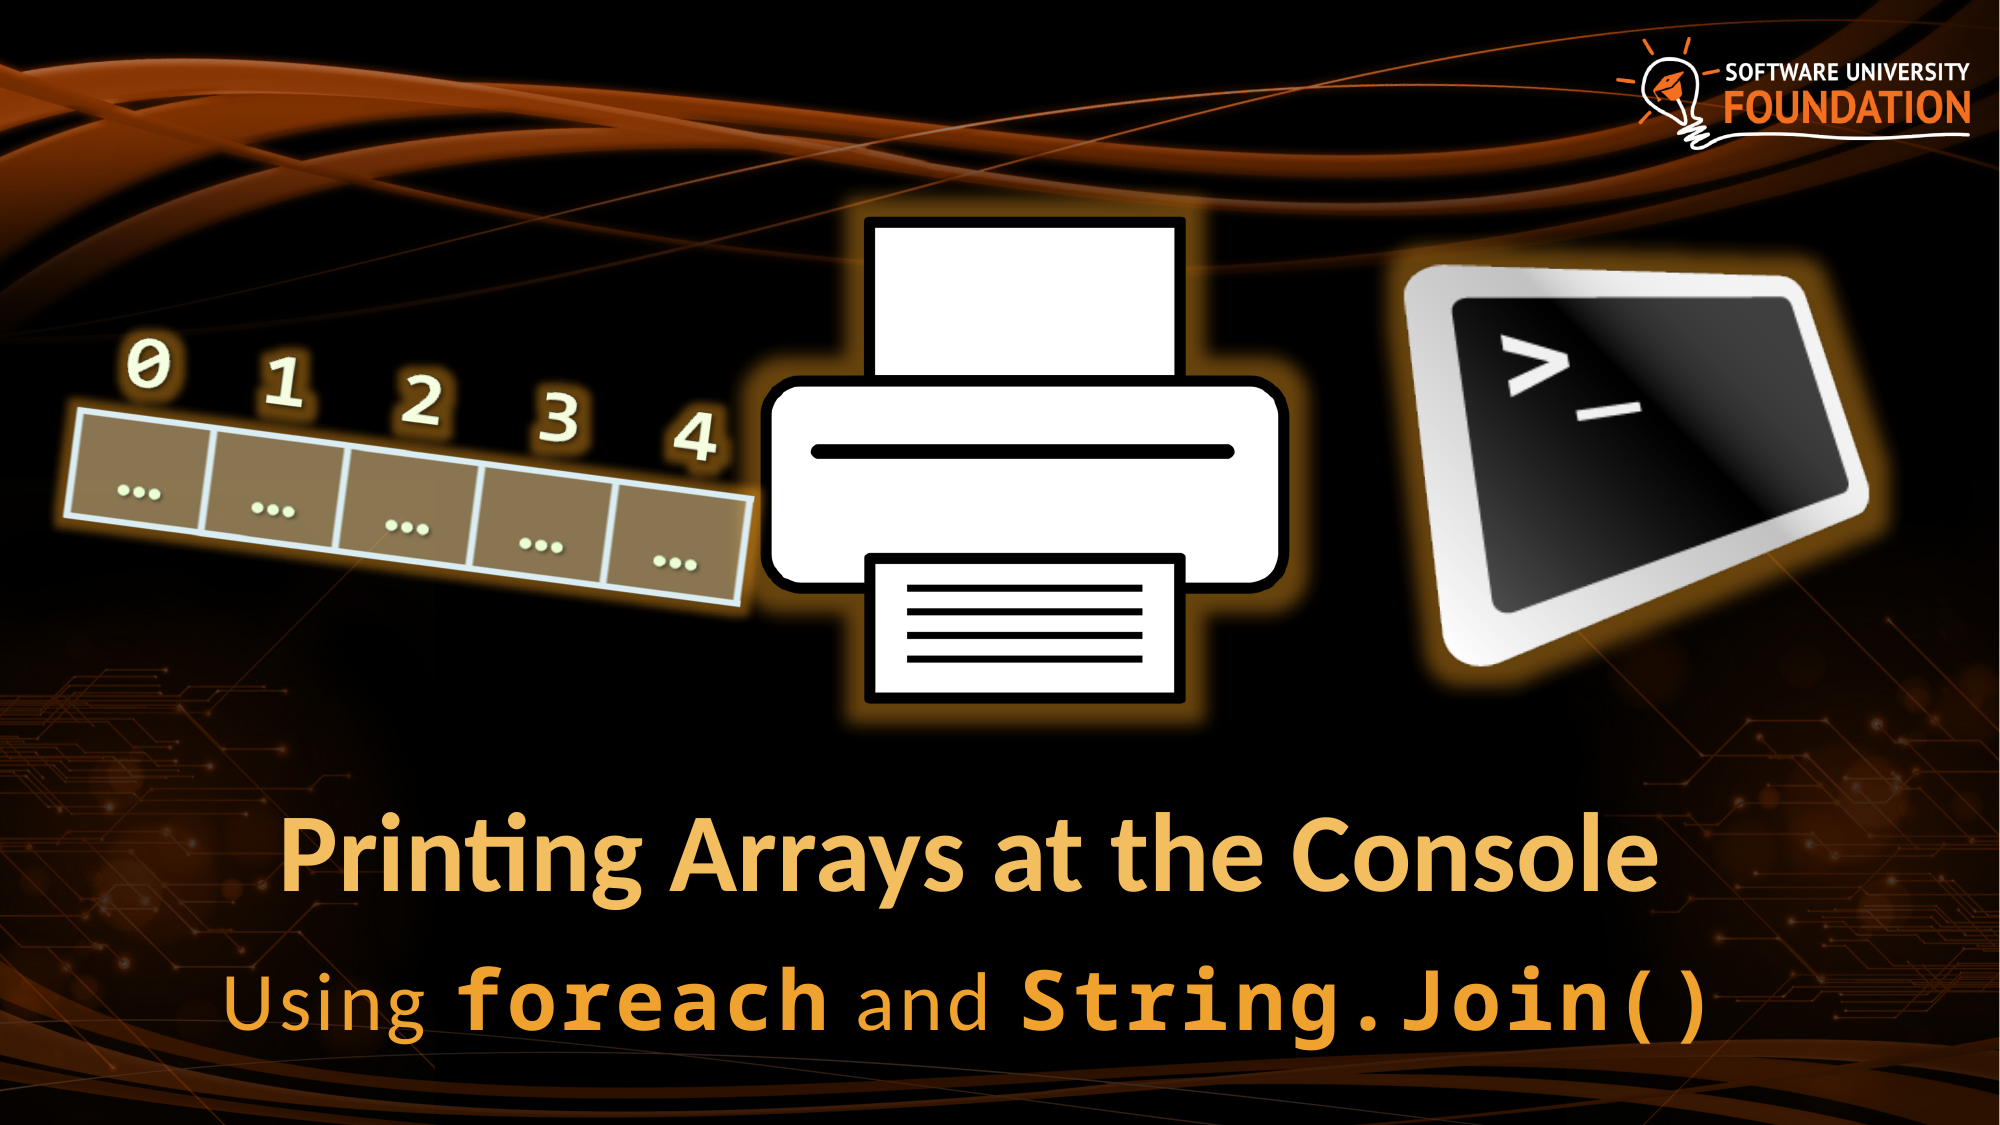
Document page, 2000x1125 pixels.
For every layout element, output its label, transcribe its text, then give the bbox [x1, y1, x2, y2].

list Using foreach and String.Join() [153, 936, 1788, 1054]
picture [0, 0, 2000, 1125]
title Printing Arrays at the Console [153, 787, 1788, 923]
